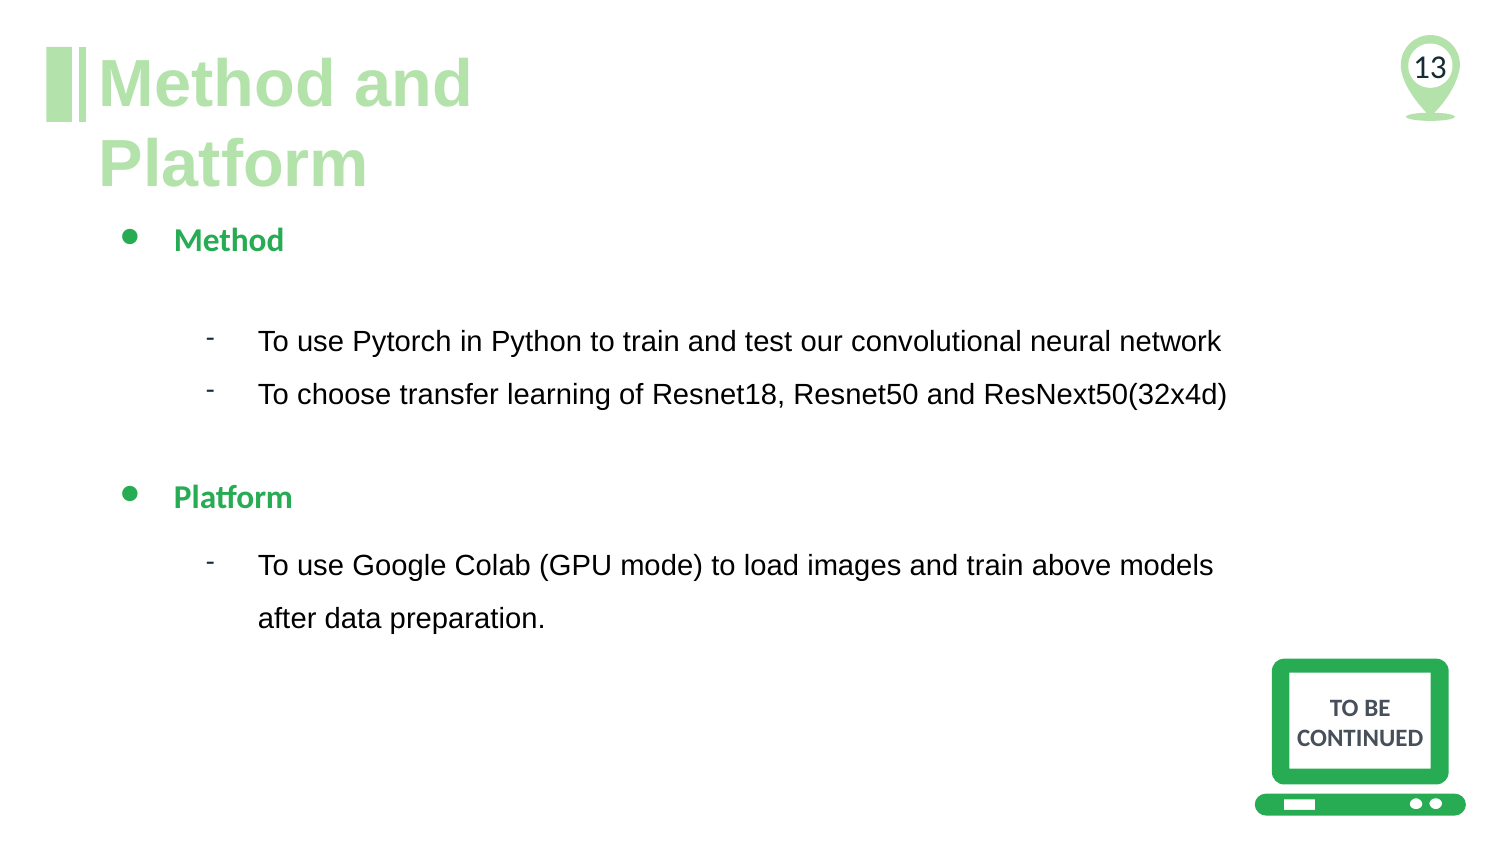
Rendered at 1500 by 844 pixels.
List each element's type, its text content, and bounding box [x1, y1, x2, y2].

text_box Method [84, 203, 464, 265]
text_box [46, 46, 72, 122]
text_box To use Google Colab (GPU mode) to load images and train above models after data preparation. [168, 521, 1281, 694]
text_box To use Pytorch in Python to train and test our convolutional neural network To choose transfer learning of Resnet18, Resnet50 and ResNext50(32x4d) [168, 297, 1281, 418]
slide_number 13 [1254, 42, 1500, 88]
text_box Platform [84, 459, 464, 521]
text_box Method and Platform [83, 32, 740, 122]
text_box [1254, 658, 1467, 816]
